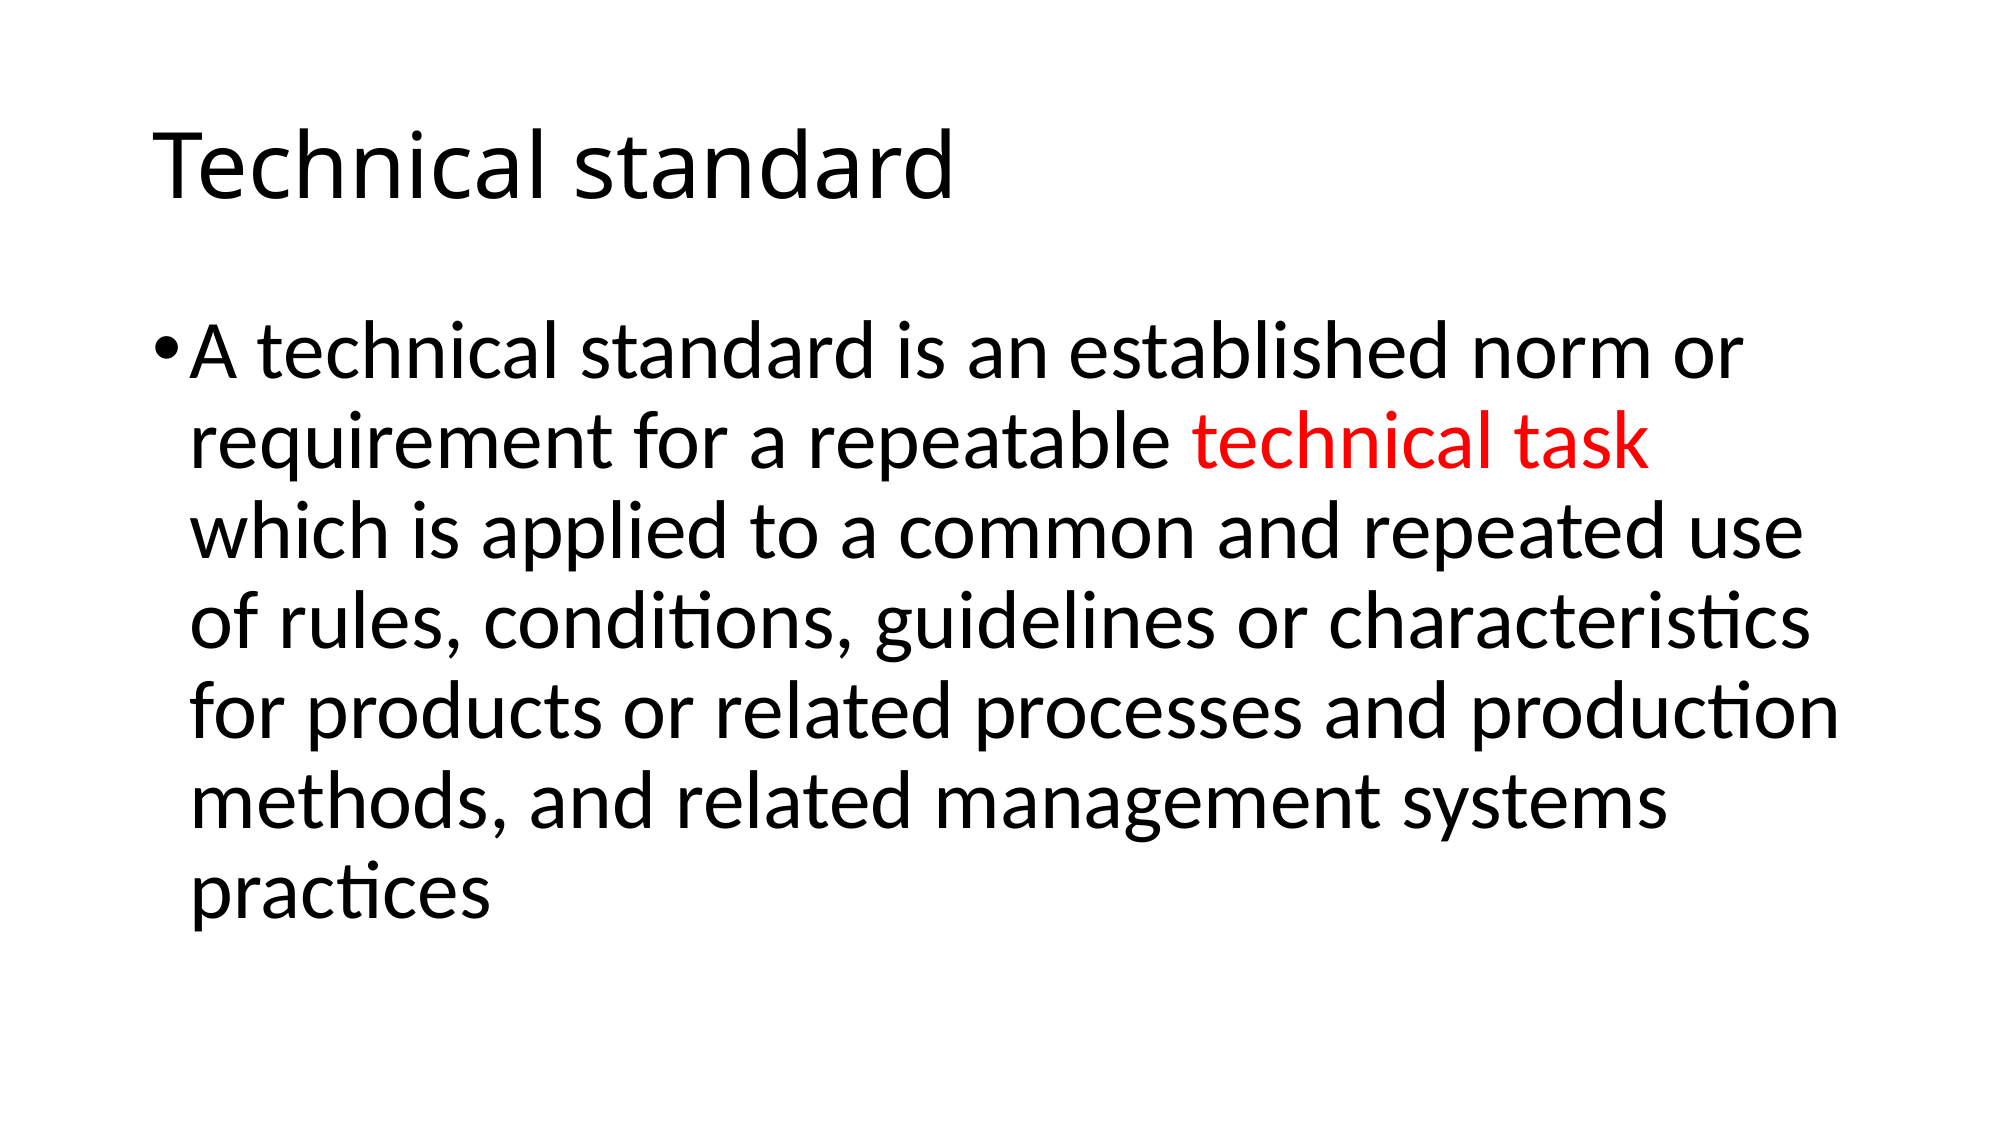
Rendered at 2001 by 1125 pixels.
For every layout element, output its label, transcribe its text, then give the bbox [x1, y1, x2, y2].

title Technical standard [137, 59, 1863, 278]
list A technical standard is an established norm or requirement for a repeatable technical task which is applied to a common and repeated use of rules, conditions, guidelines or characteristics for products or related processes and production methods, and related management systems practices [137, 299, 1863, 1014]
